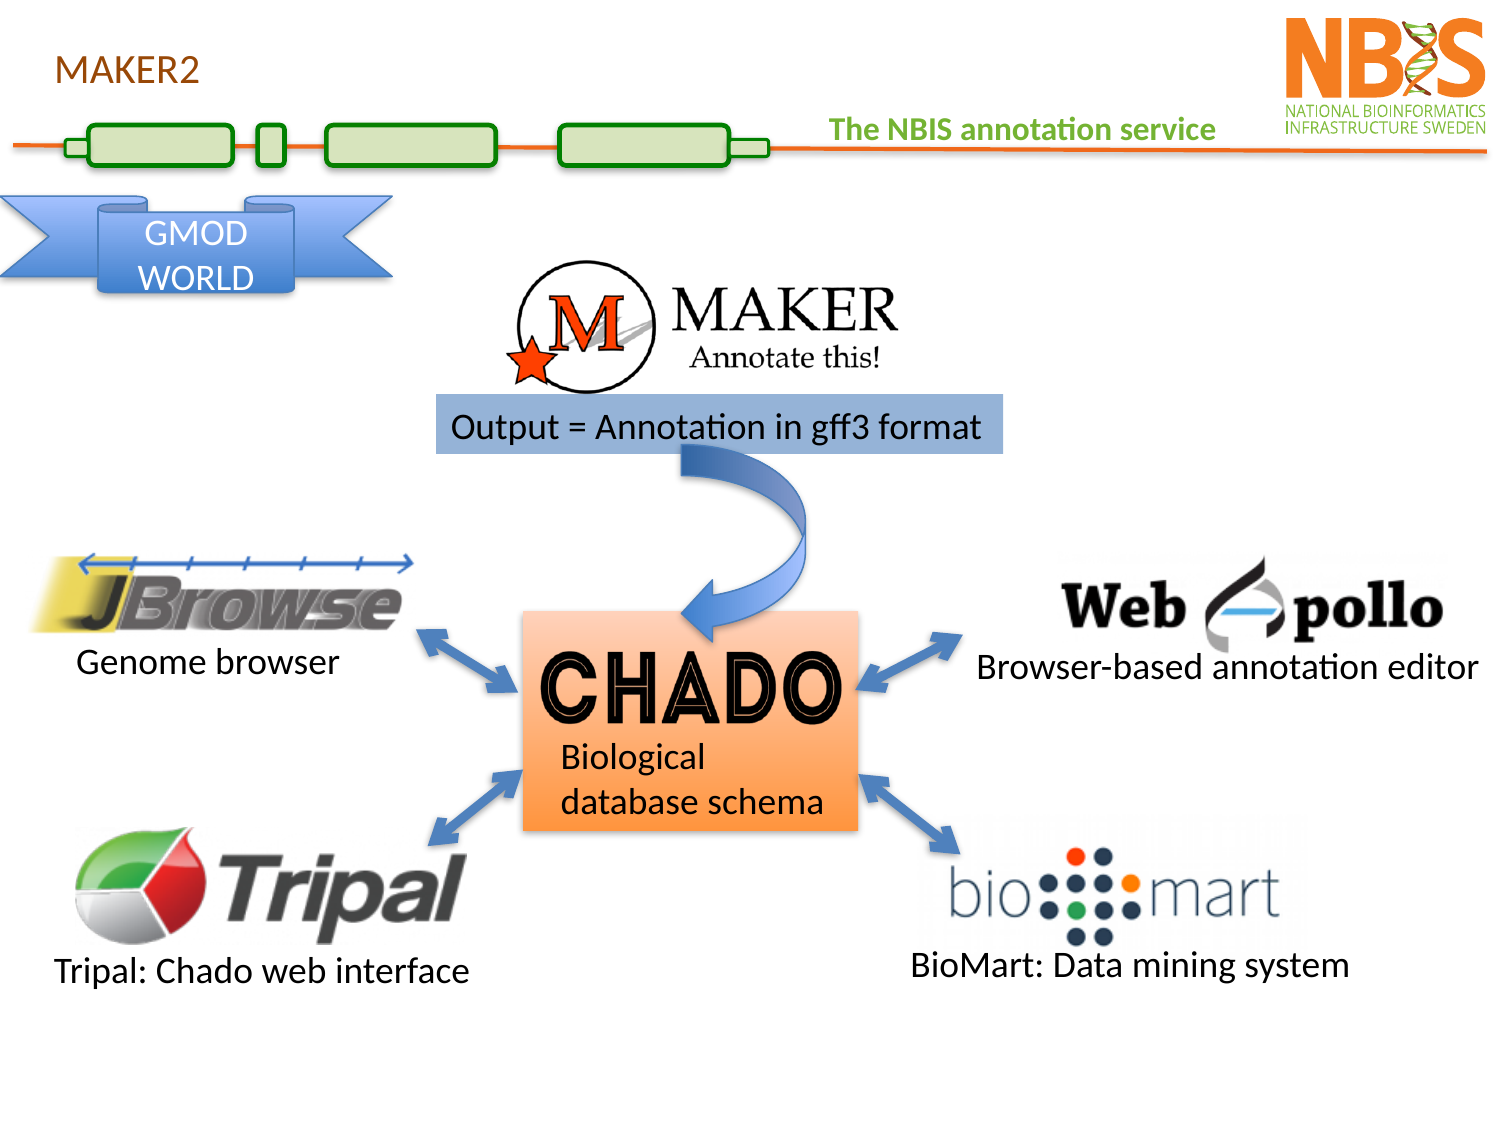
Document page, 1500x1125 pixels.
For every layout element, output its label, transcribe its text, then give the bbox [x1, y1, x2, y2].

text_box Output = Annotation in gff3 format [436, 394, 1004, 454]
picture [535, 644, 846, 731]
text_box Browser-based annotation editor [965, 634, 1495, 695]
picture [501, 258, 904, 395]
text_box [427, 769, 524, 847]
text_box MAKER2 [39, 34, 216, 100]
picture [75, 827, 467, 945]
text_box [415, 629, 519, 693]
text_box [523, 611, 859, 831]
picture [1056, 550, 1448, 659]
text_box BioMart: Data mining system [895, 932, 1366, 993]
text_box Biological database schema [545, 737, 846, 830]
text_box Genome browser [61, 644, 356, 690]
text_box Tripal: Chado web interface [39, 939, 486, 999]
text_box [680, 443, 807, 642]
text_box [854, 634, 964, 691]
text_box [857, 773, 961, 855]
picture [917, 813, 1309, 970]
picture [25, 550, 417, 637]
text_box GMOD WORLD [0, 195, 393, 294]
